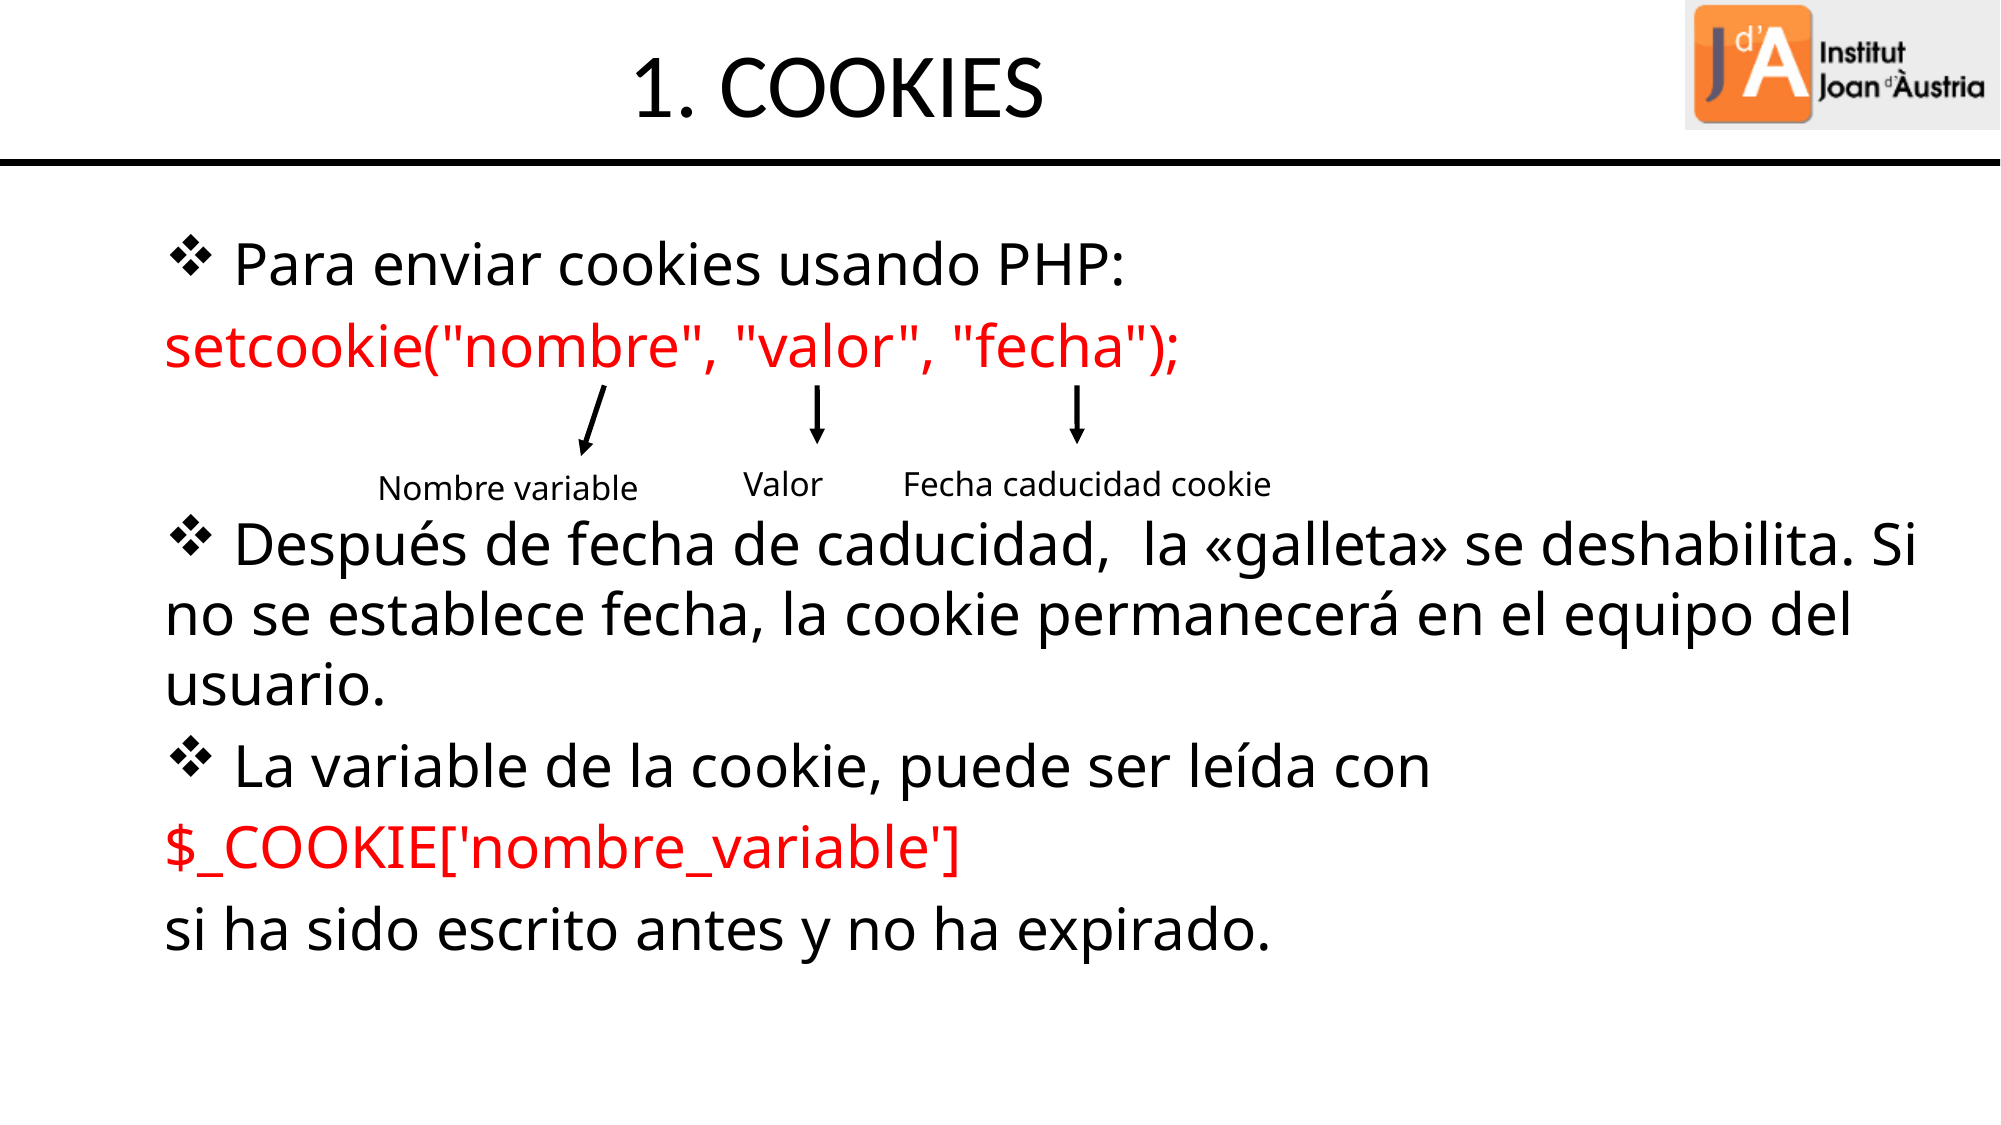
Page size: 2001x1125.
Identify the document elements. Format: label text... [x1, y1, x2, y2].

text_box [811, 385, 824, 445]
text_box [1070, 385, 1084, 445]
text_box 1. COOKIES [0, 0, 1675, 146]
text_box Valor [728, 456, 887, 511]
picture [1685, 0, 2000, 130]
text_box Fecha caducidad cookie [887, 456, 1325, 511]
text_box [578, 385, 605, 457]
text_box Para enviar cookies usando PHP: setcookie("nombre", "valor", "fecha"); Después de fecha de caducidad, la «galleta» se deshabilita. Si no se establece fecha, la cookie permanecerá en el equipo del usuario. La variable de la cookie, puede ser leída con $_COOKIE['nombre_variable'] si ha sido escrito antes y no ha expirado. [149, 219, 1938, 970]
text_box Nombre variable [362, 460, 699, 515]
